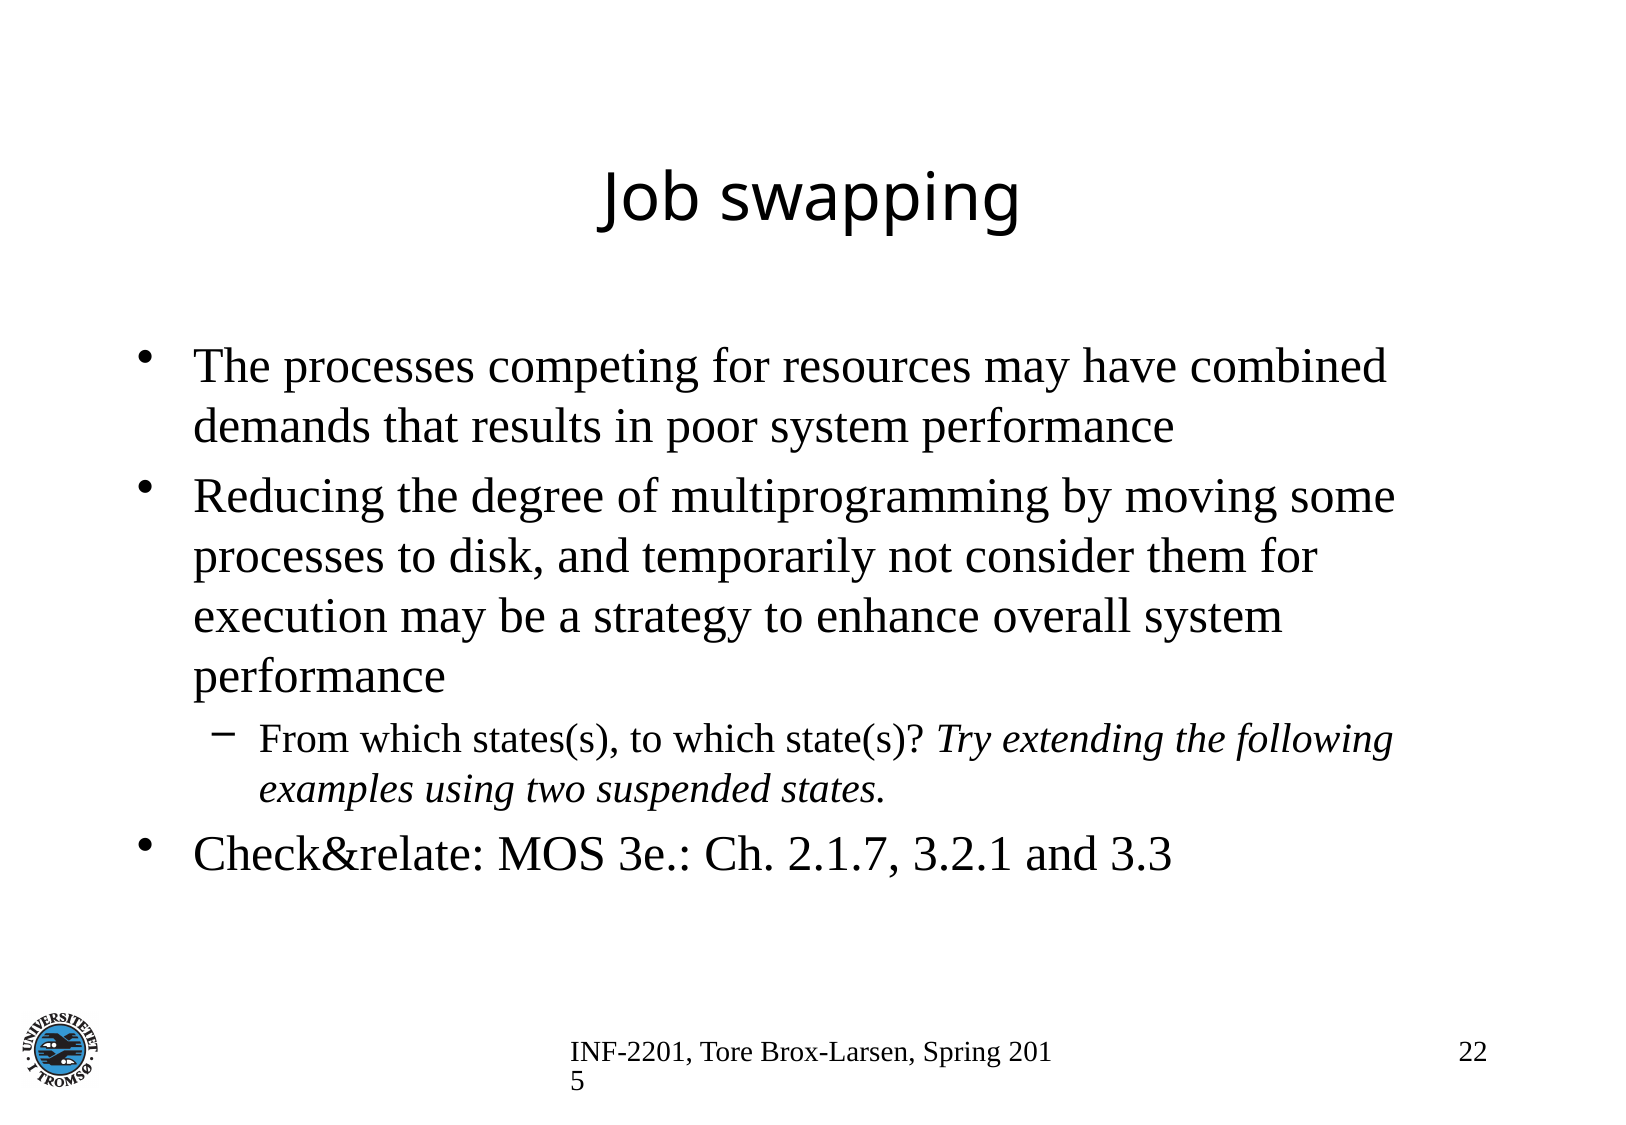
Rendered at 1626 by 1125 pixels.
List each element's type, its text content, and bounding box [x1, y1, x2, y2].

slide_number 22 [1164, 1024, 1504, 1101]
title Job swapping [121, 99, 1504, 288]
picture [21, 1011, 99, 1088]
footer INF-2201, Tore Brox-Larsen, Spring 2015 [554, 1024, 1071, 1101]
list The processes competing for resources may have combined demands that results in poor system performance Reducing the degree of multiprogramming by moving some processes to disk, and temporarily not consider them for execution may be a strategy to enhance overall system performance From which states(s), to which state(s)? Try extending the following examples using two suspended states. Check&relate: MOS 3e.: Ch. 2.1.7, 3.2.1 and 3.3 [121, 324, 1504, 1001]
